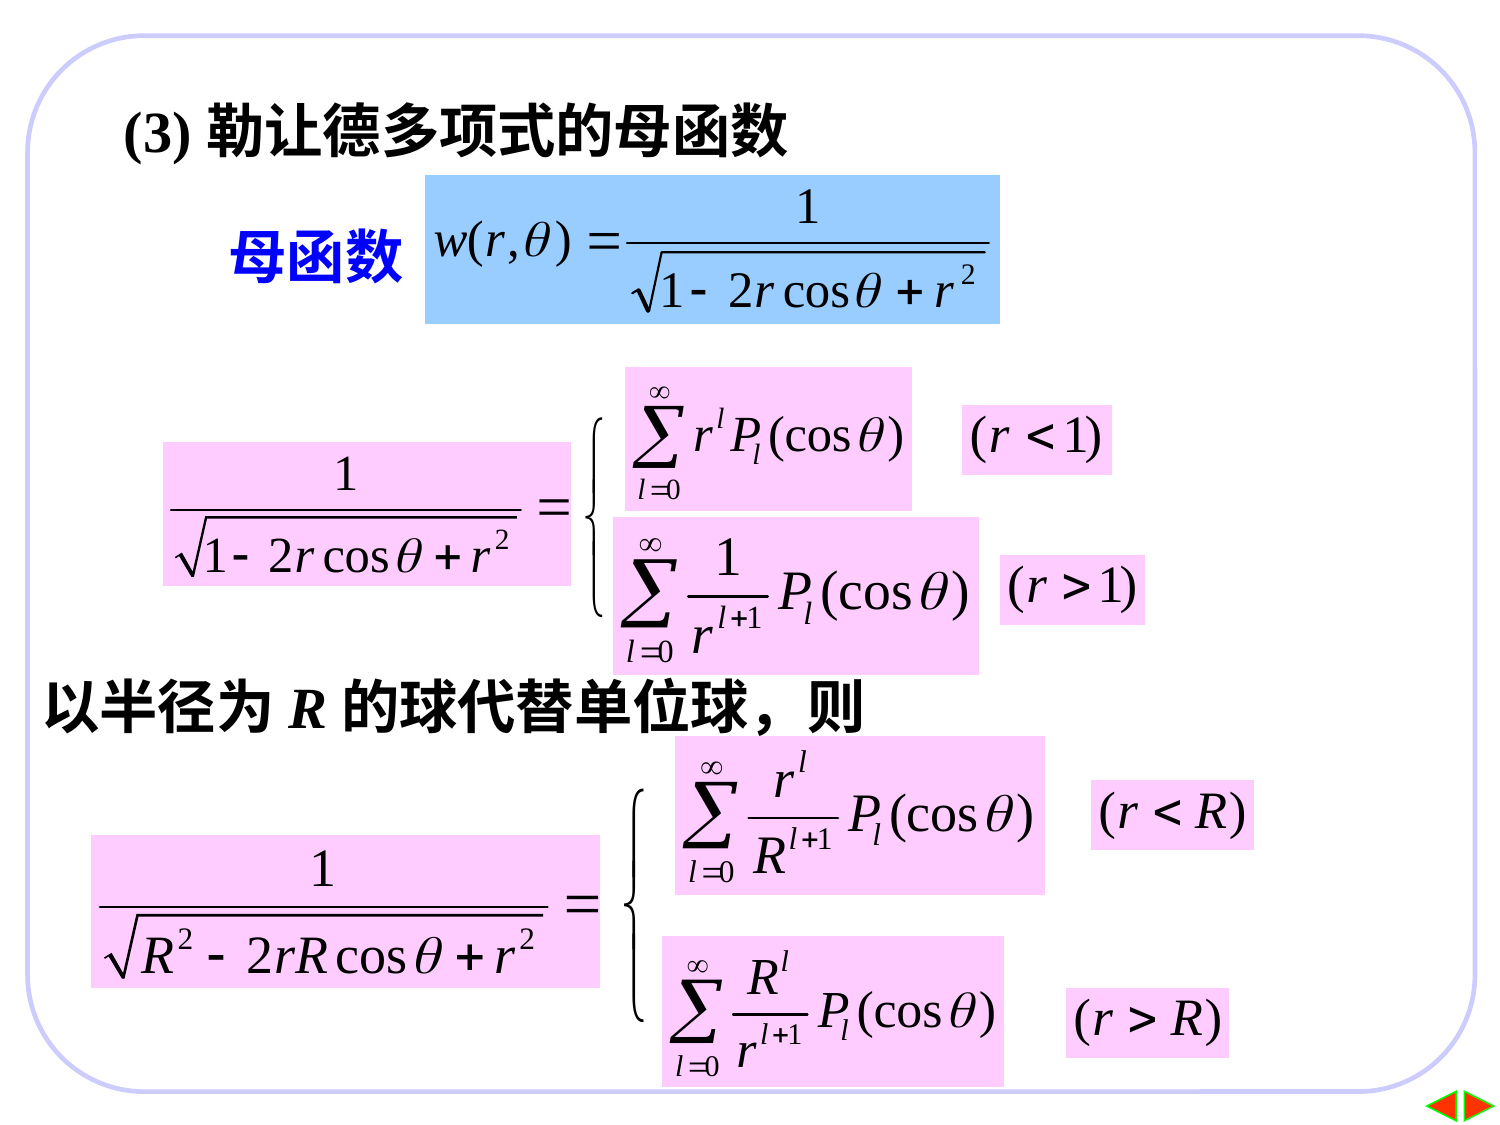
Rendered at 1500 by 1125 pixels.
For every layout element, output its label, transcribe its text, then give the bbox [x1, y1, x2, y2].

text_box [424, 174, 1001, 325]
text_box (3)勒让德多项式的母函数 [109, 87, 817, 172]
text_box 母函数 [213, 212, 424, 298]
text_box 以半径为R的球代替单位球，则 [26, 662, 894, 748]
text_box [162, 367, 1146, 675]
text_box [90, 736, 1255, 1088]
